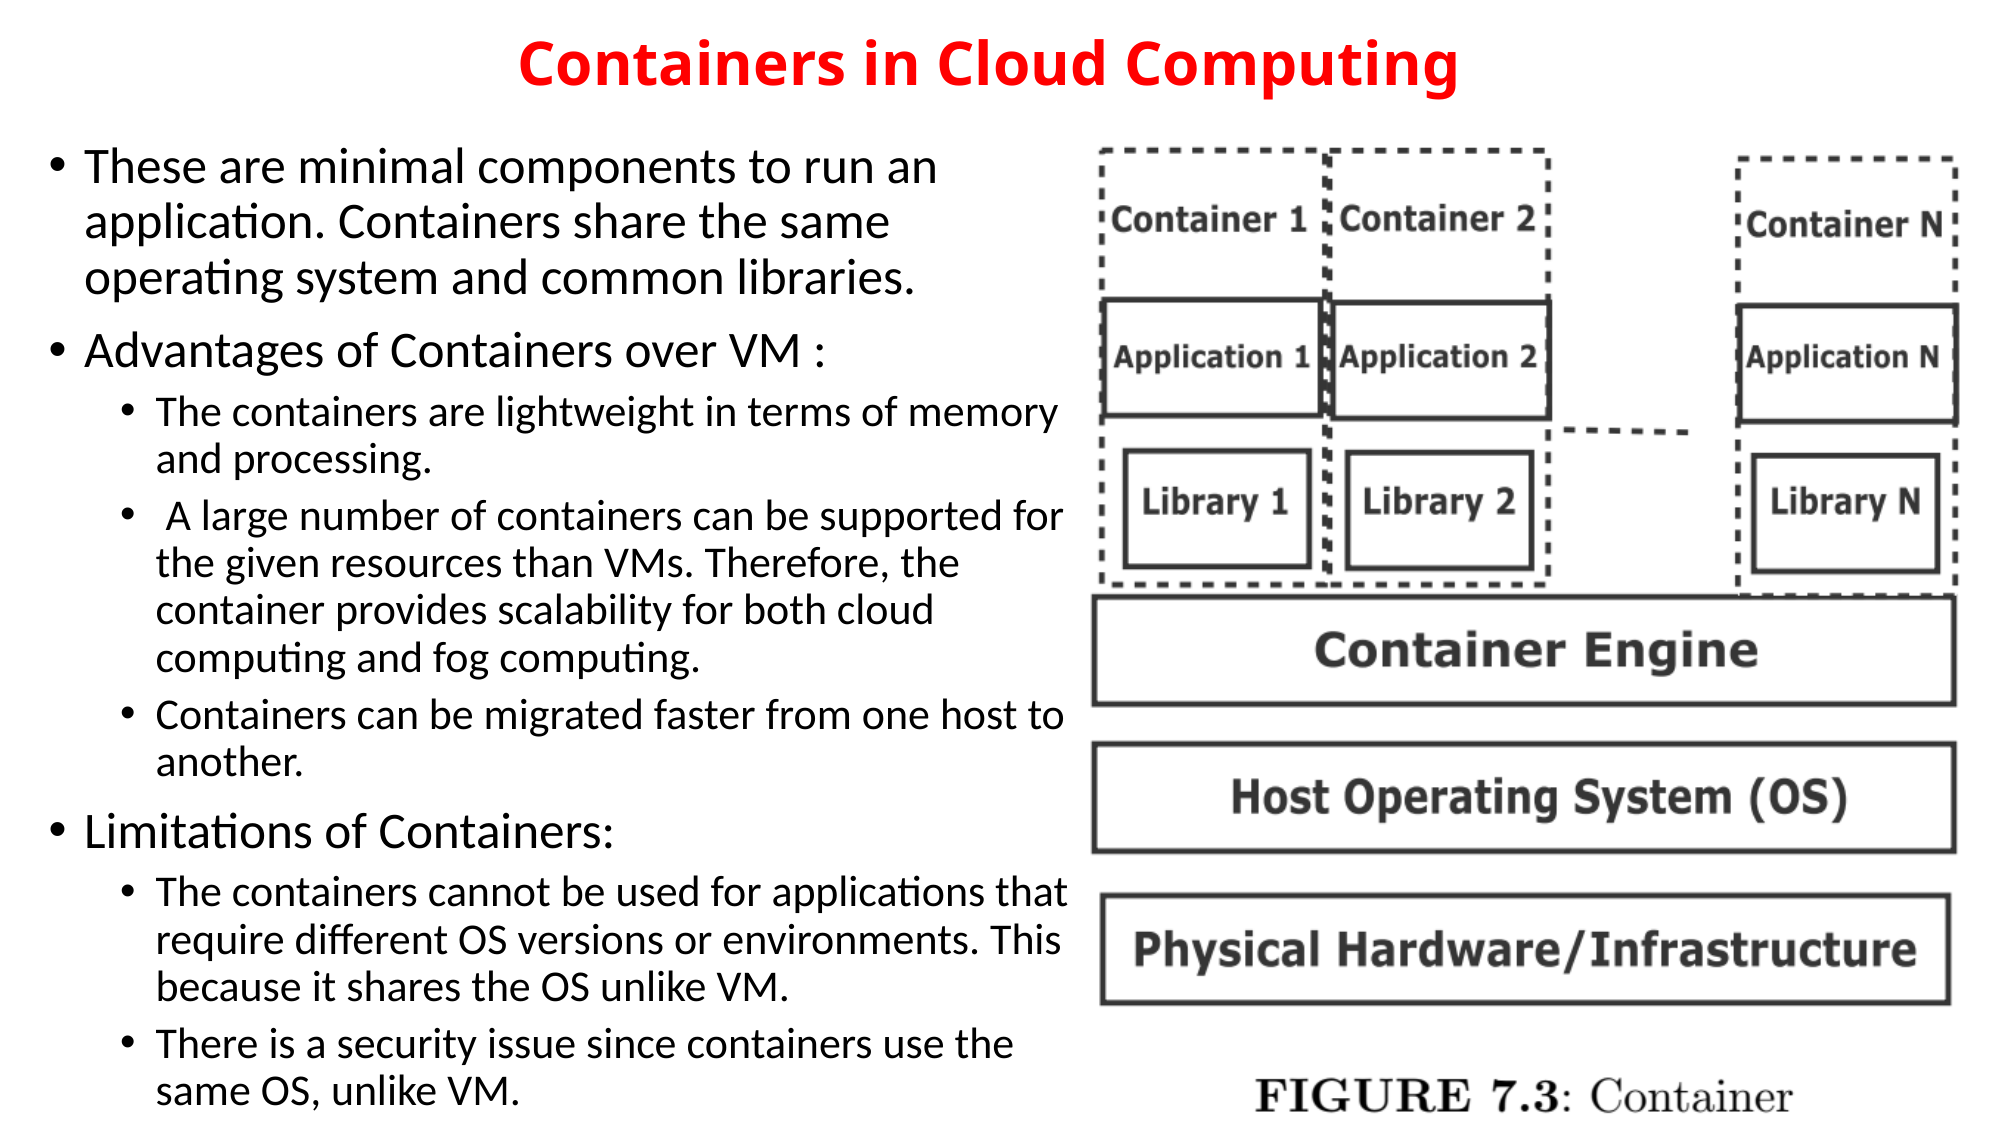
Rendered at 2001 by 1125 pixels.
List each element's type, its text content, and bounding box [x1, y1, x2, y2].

list These are minimal components to run an application. Containers share the same operating system and common libraries. Advantages of Containers over VM : The containers are lightweight in terms of memory and processing. A large number of containers can be supported for the given resources than VMs. Therefore, the container provides scalability for both cloud computing and fog computing. Containers can be migrated faster from one host to another. Limitations of Containers: The containers cannot be used for applications that require different OS versions or environments. This is because it shares the OS unlike VM. There is a security issue since containers use the same OS, unlike VM. [33, 132, 1070, 1125]
title Containers in Cloud Computing [127, 25, 1852, 107]
picture [1070, 123, 1967, 1125]
